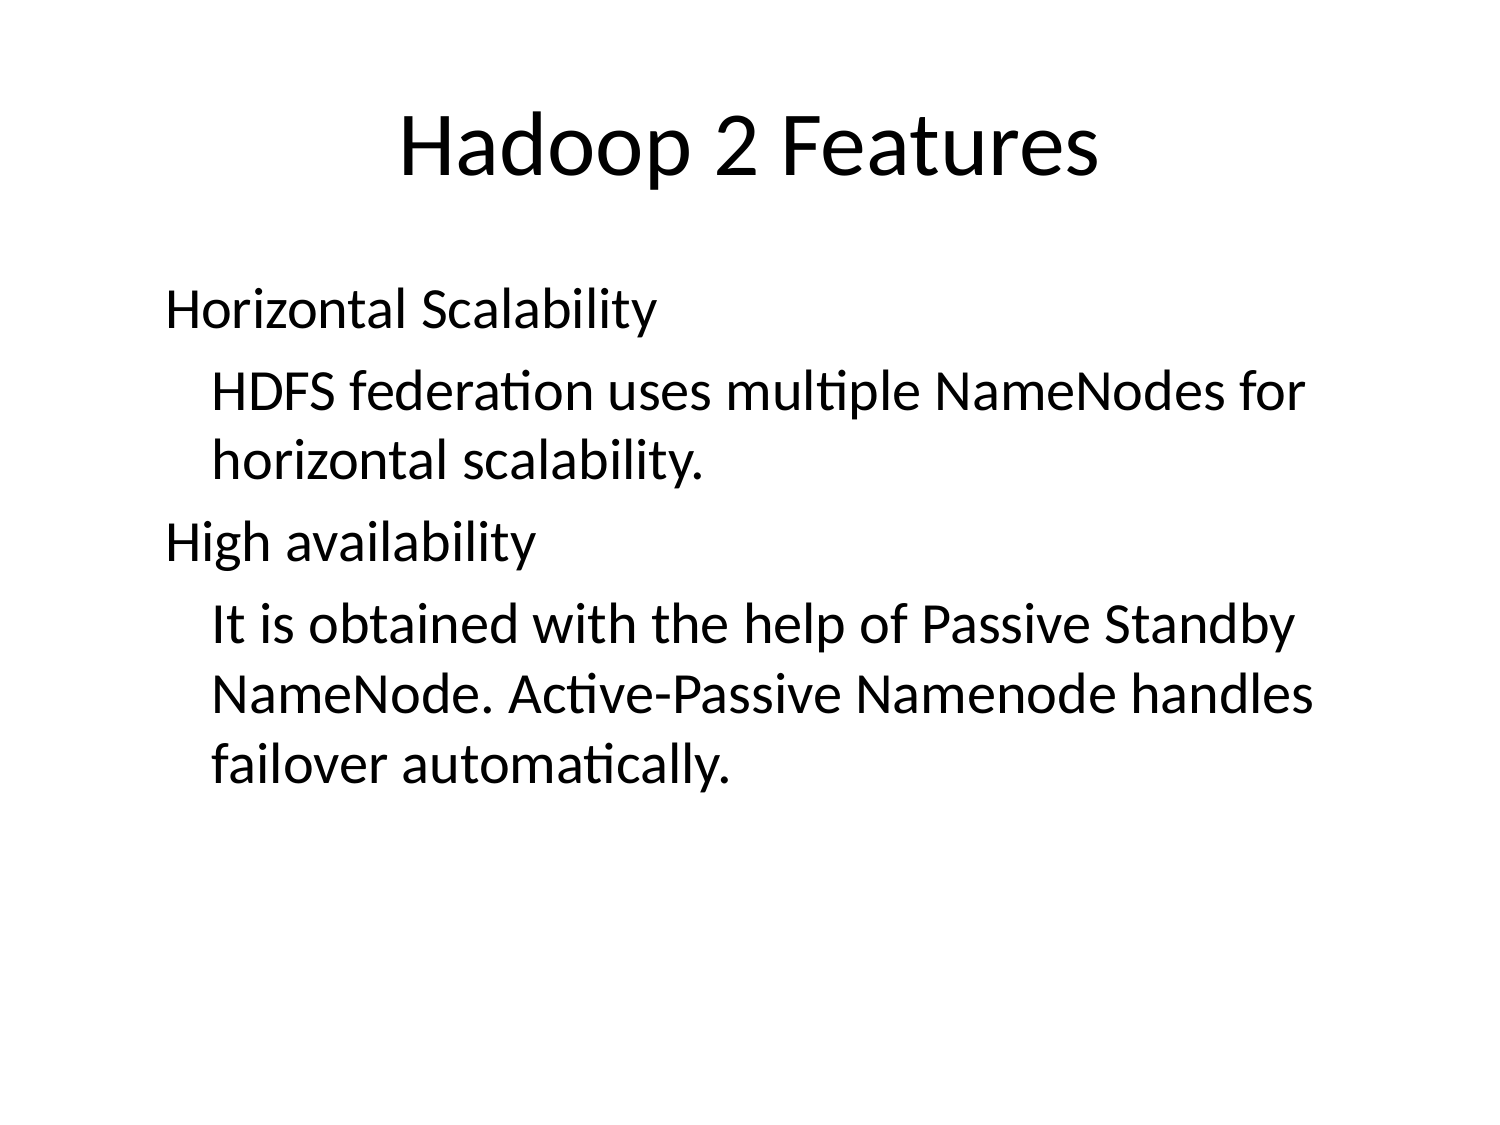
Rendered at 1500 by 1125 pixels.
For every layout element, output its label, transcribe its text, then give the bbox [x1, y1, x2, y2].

list Horizontal Scalability HDFS federation uses multiple NameNodes for horizontal scalability. High availability It is obtained with the help of Passive Standby NameNode. Active-Passive Namenode handles failover automatically. [75, 262, 1425, 1005]
title Hadoop 2 Features [75, 45, 1425, 233]
